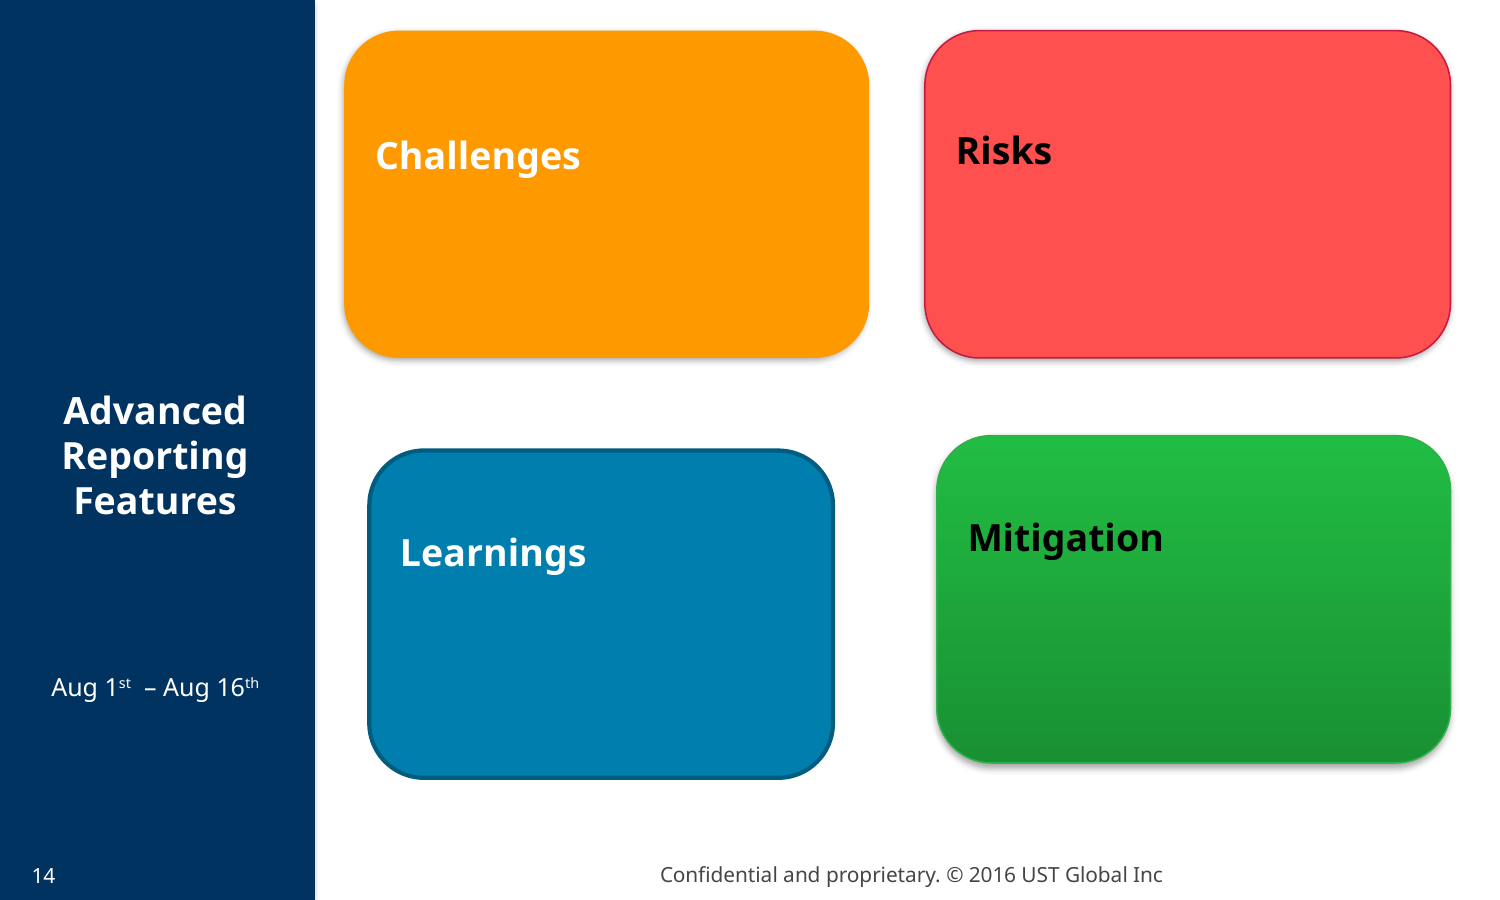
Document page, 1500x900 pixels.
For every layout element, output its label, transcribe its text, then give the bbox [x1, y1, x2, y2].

text_box Learnings [367, 448, 836, 780]
slide_number 14 [15, 864, 72, 889]
text_box Risks [924, 29, 1452, 359]
text_box Aug 1st – Aug 16th [3, 521, 314, 851]
text_box Challenges [344, 30, 870, 358]
title Advanced Reporting Features [0, 289, 311, 619]
text_box Mitigation [936, 434, 1452, 764]
